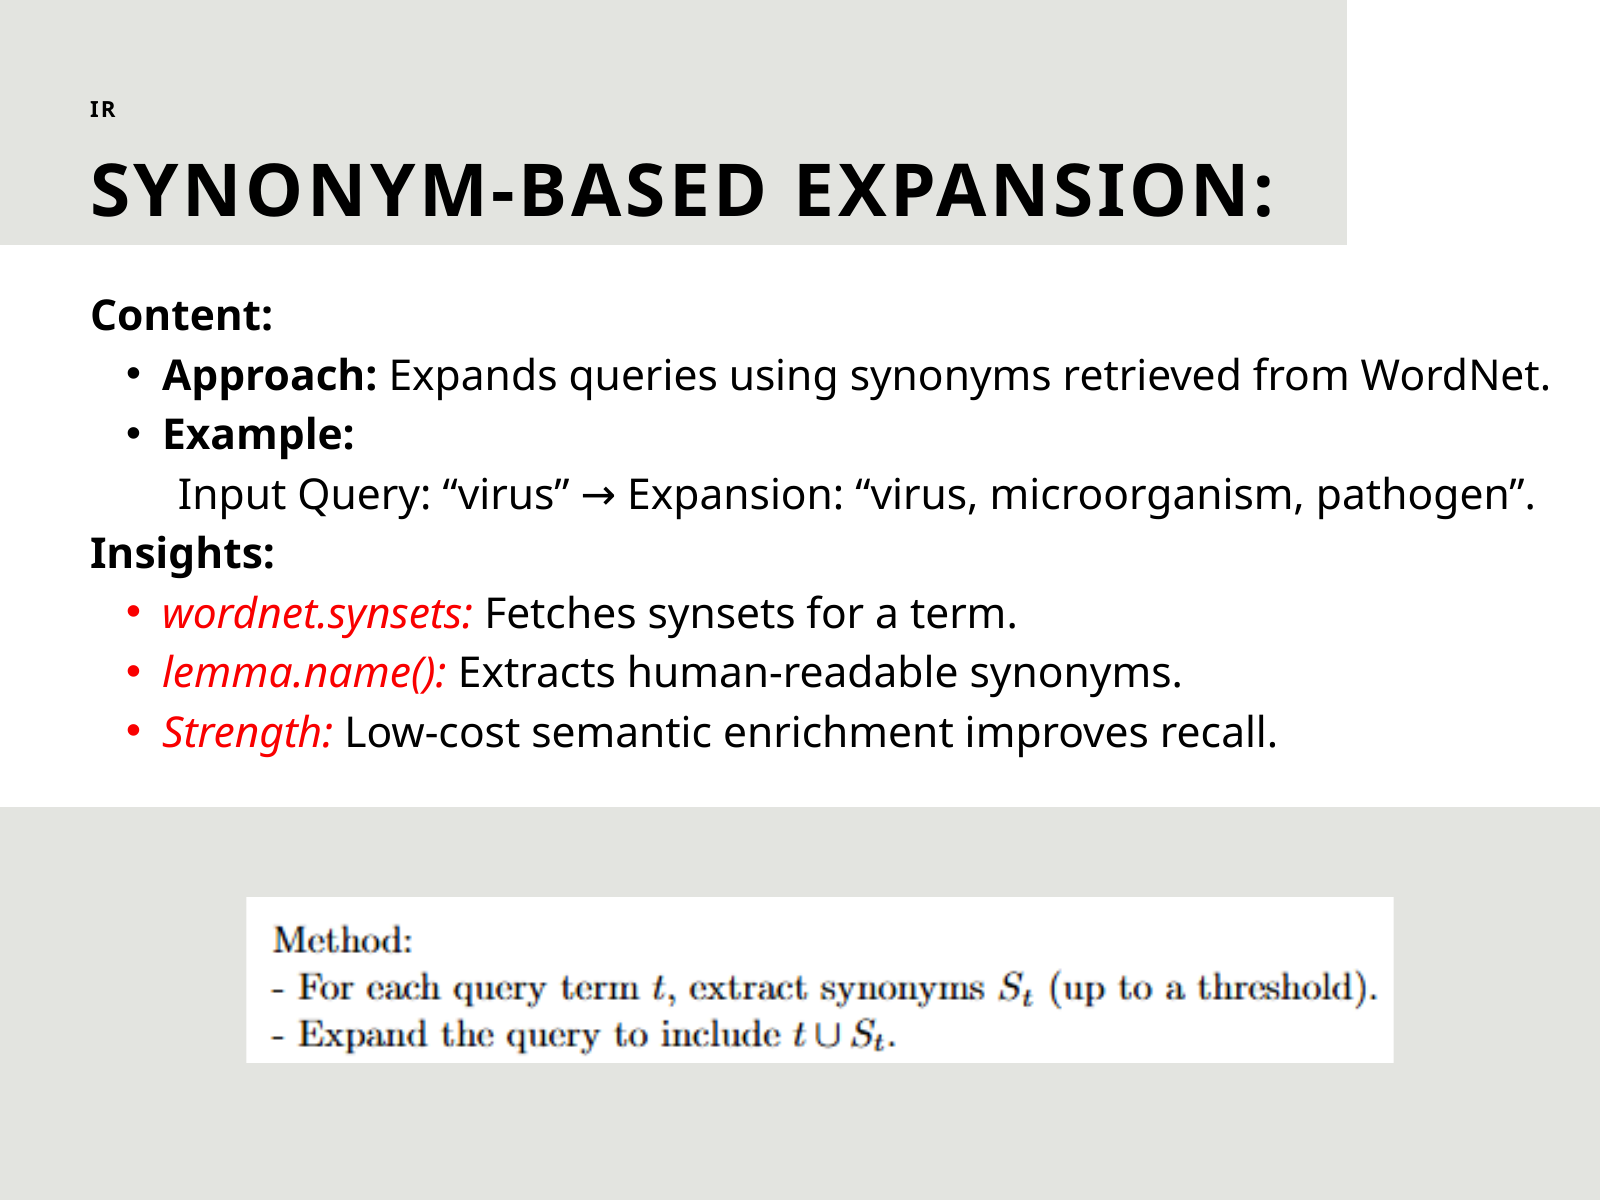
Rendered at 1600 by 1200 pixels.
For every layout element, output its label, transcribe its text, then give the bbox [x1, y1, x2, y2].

text_box Content: Approach: Expands queries using synonyms retrieved from WordNet. Example: Input Query: “virus” → Expansion: “virus, microorganism, pathogen”. Insights: wordnet.synsets: Fetches synsets for a term. lemma.name(): Extracts human-readable synonyms. Strength: Low-cost semantic enrichment improves recall. [89, 279, 1600, 806]
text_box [0, 0, 1348, 246]
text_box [0, 806, 1600, 1200]
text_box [245, 897, 1394, 1064]
